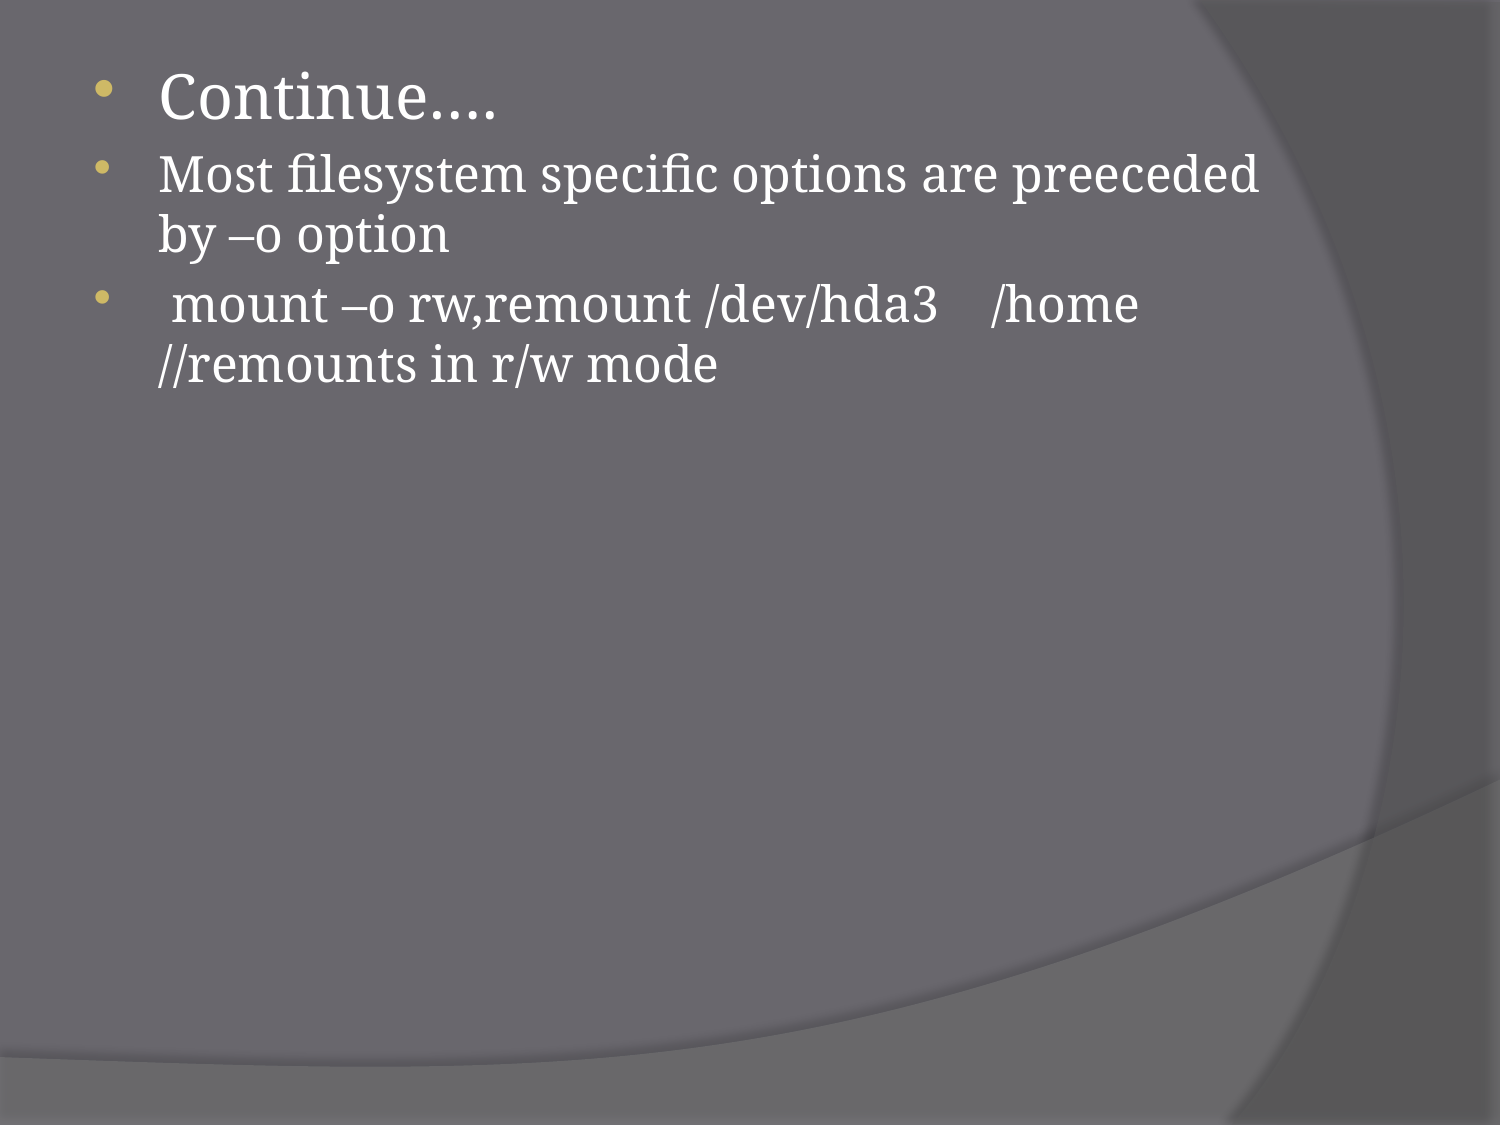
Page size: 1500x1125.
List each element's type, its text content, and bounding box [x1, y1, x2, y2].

list Continue…. Most filesystem specific options are preeceded by –o option mount –o rw,remount /dev/hda3 /home //remounts in r/w mode [75, 50, 1300, 1005]
